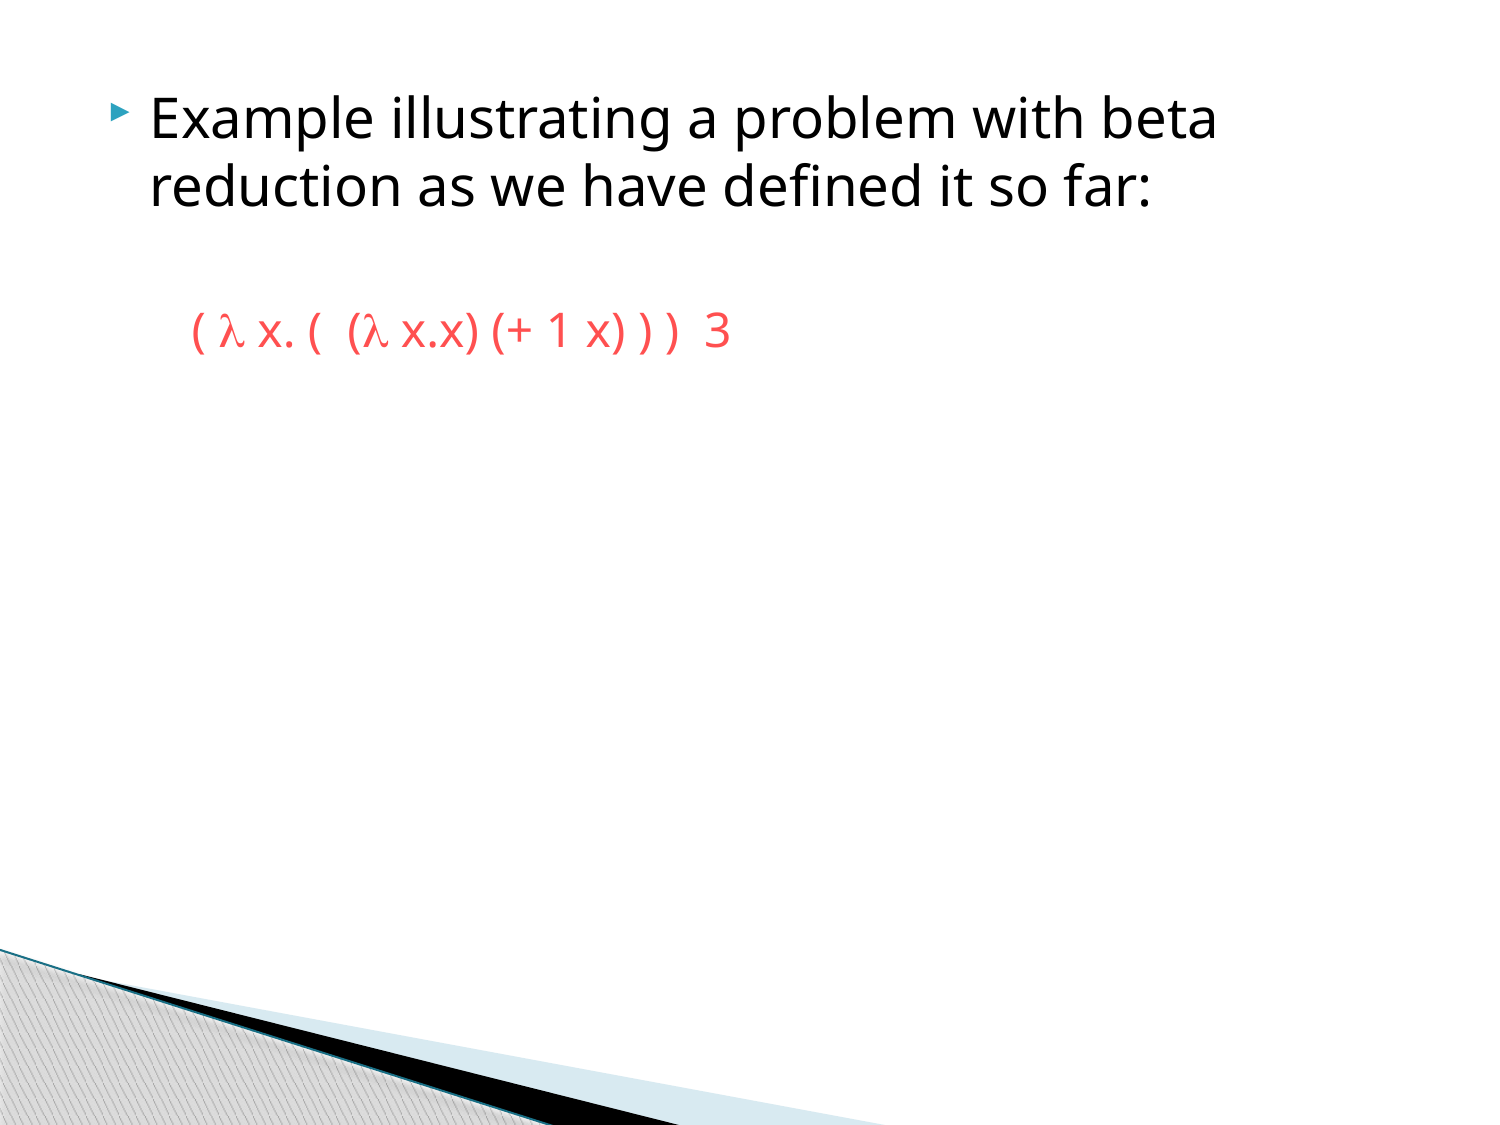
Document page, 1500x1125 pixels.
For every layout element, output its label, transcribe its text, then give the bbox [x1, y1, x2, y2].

list Example illustrating a problem with beta reduction as we have defined it so far: (  x. ( ( x.x) (+ 1 x) ) ) 3 [75, 75, 1425, 1005]
